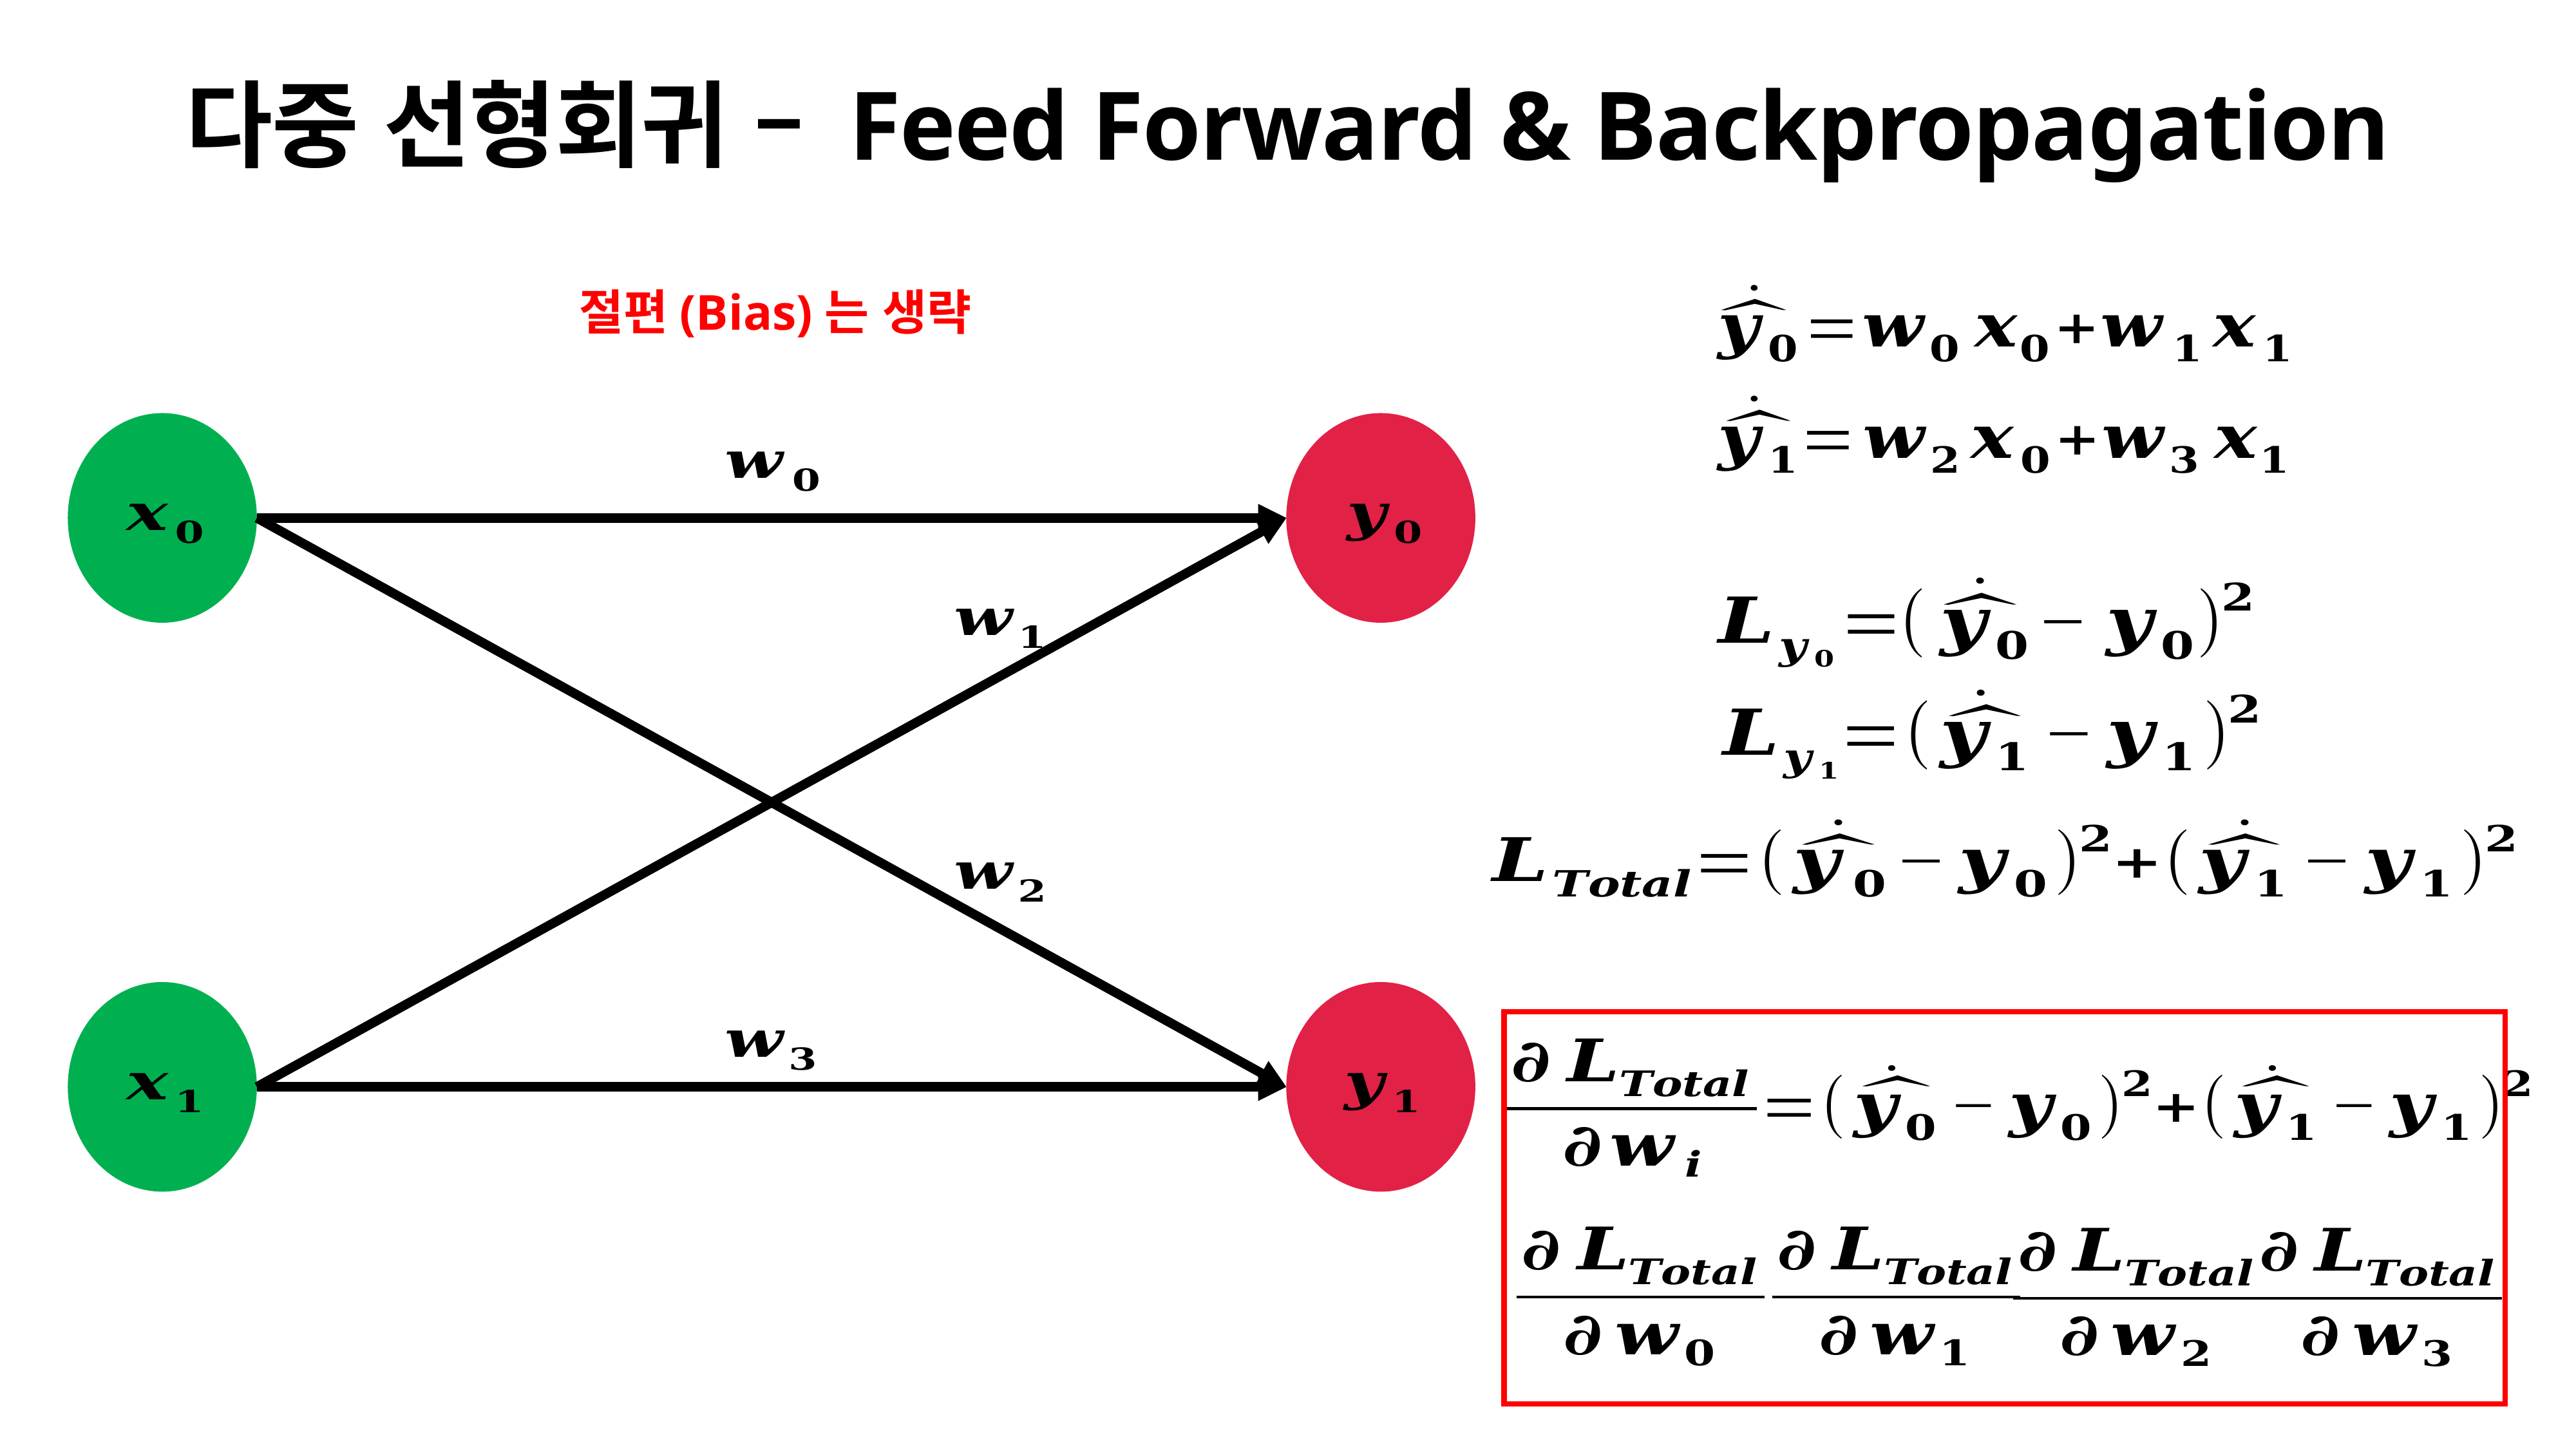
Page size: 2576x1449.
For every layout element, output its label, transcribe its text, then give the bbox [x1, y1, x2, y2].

text_box [1286, 413, 1475, 623]
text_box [256, 518, 1287, 1086]
title 다중 선형회귀 – Feed Forward & Backpropagation [128, 81, 2448, 265]
text_box 절편(Bias)는 생략 [574, 283, 1027, 346]
text_box [1286, 981, 1475, 1192]
text_box [68, 981, 257, 1192]
text_box [1504, 1011, 2505, 1404]
text_box [68, 413, 257, 623]
